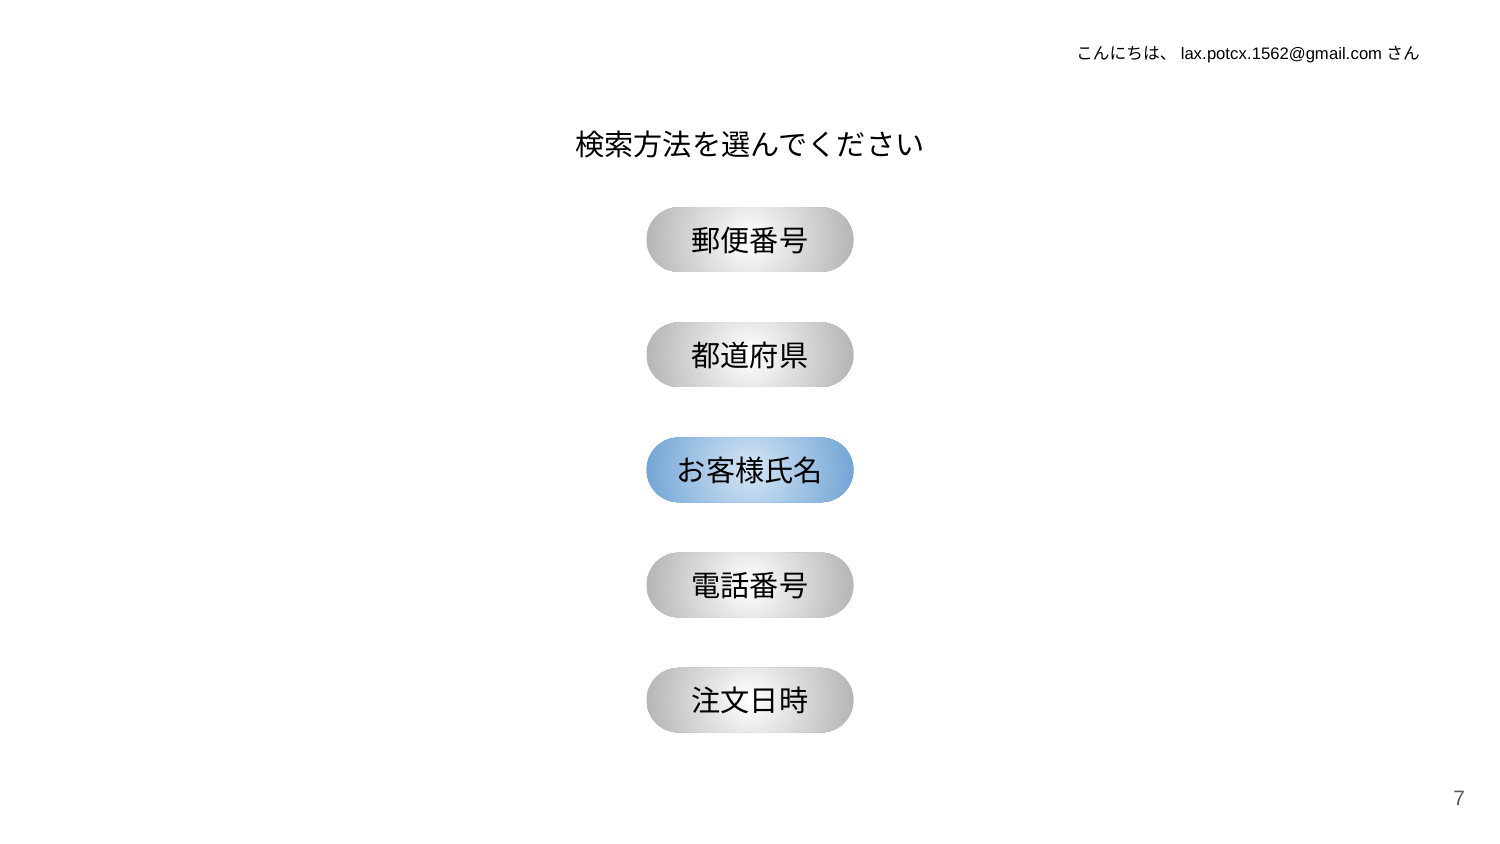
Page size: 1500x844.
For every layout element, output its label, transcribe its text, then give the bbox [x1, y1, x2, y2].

text_box こんにちは、lax.potcx.1562@gmail.comさん [1040, 32, 1456, 73]
text_box 郵便番号 [646, 207, 854, 272]
text_box 電話番号 [646, 552, 854, 618]
slide_number ‹#› [1389, 764, 1480, 830]
text_box 都道府県 [646, 322, 854, 387]
text_box 注文日時 [646, 667, 854, 733]
text_box お客様氏名 [646, 437, 854, 503]
text_box 検索方法を選んでください [403, 111, 1097, 177]
